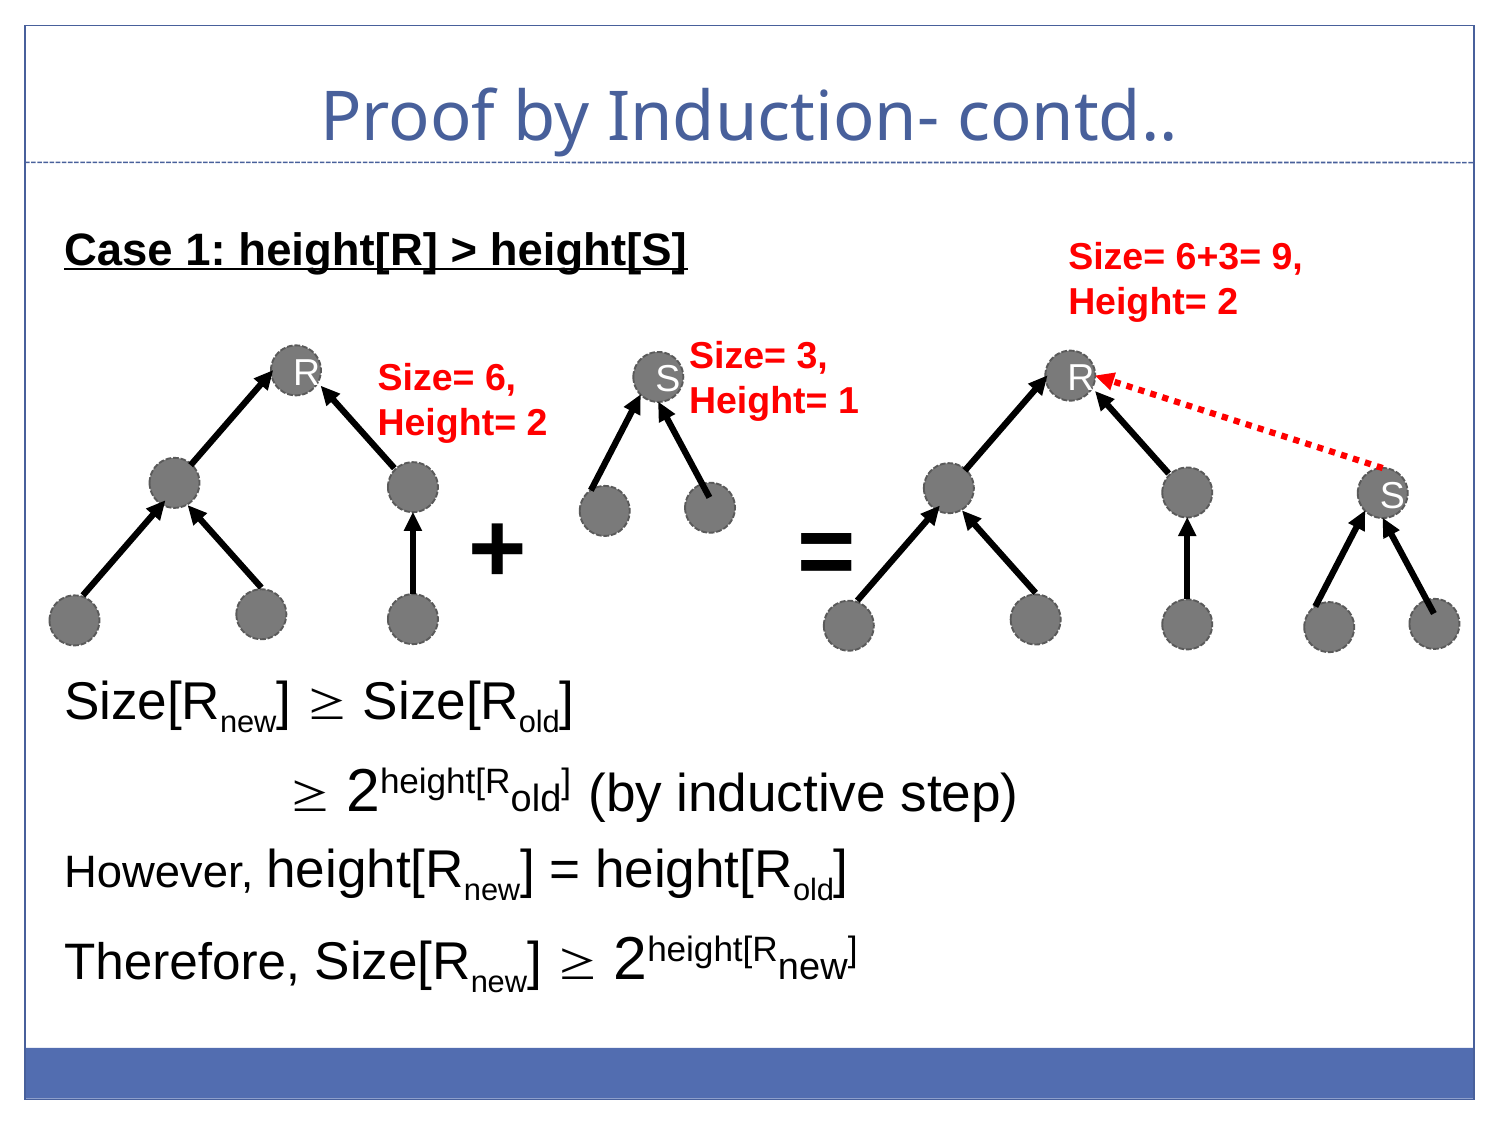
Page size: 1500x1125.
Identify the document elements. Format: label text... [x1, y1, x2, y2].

title Proof by Induction- contd.. [49, 37, 1450, 162]
list Case 1: height[R] > height[S] Size[Rnew]  Size[Rold]  2height[Rold] (by inductive step) However, height[Rnew] = height[Rold] Therefore, Size[Rnew]  2height[Rnew] [49, 212, 1475, 1013]
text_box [49, 224, 1460, 653]
